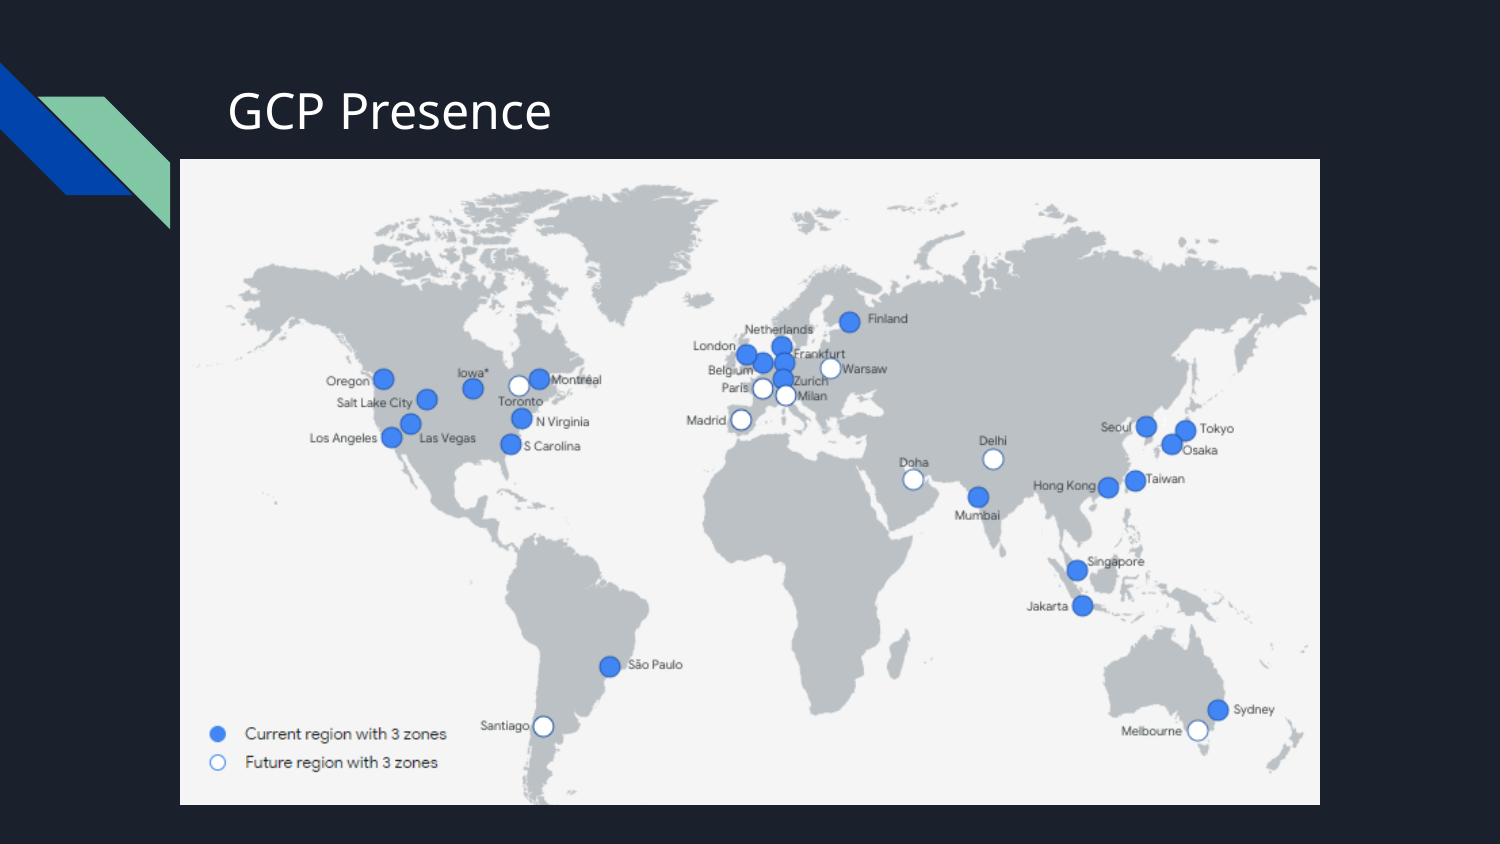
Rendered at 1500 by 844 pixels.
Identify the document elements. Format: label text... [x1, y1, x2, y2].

title GCP Presence [212, 64, 1368, 215]
picture [179, 159, 1321, 806]
